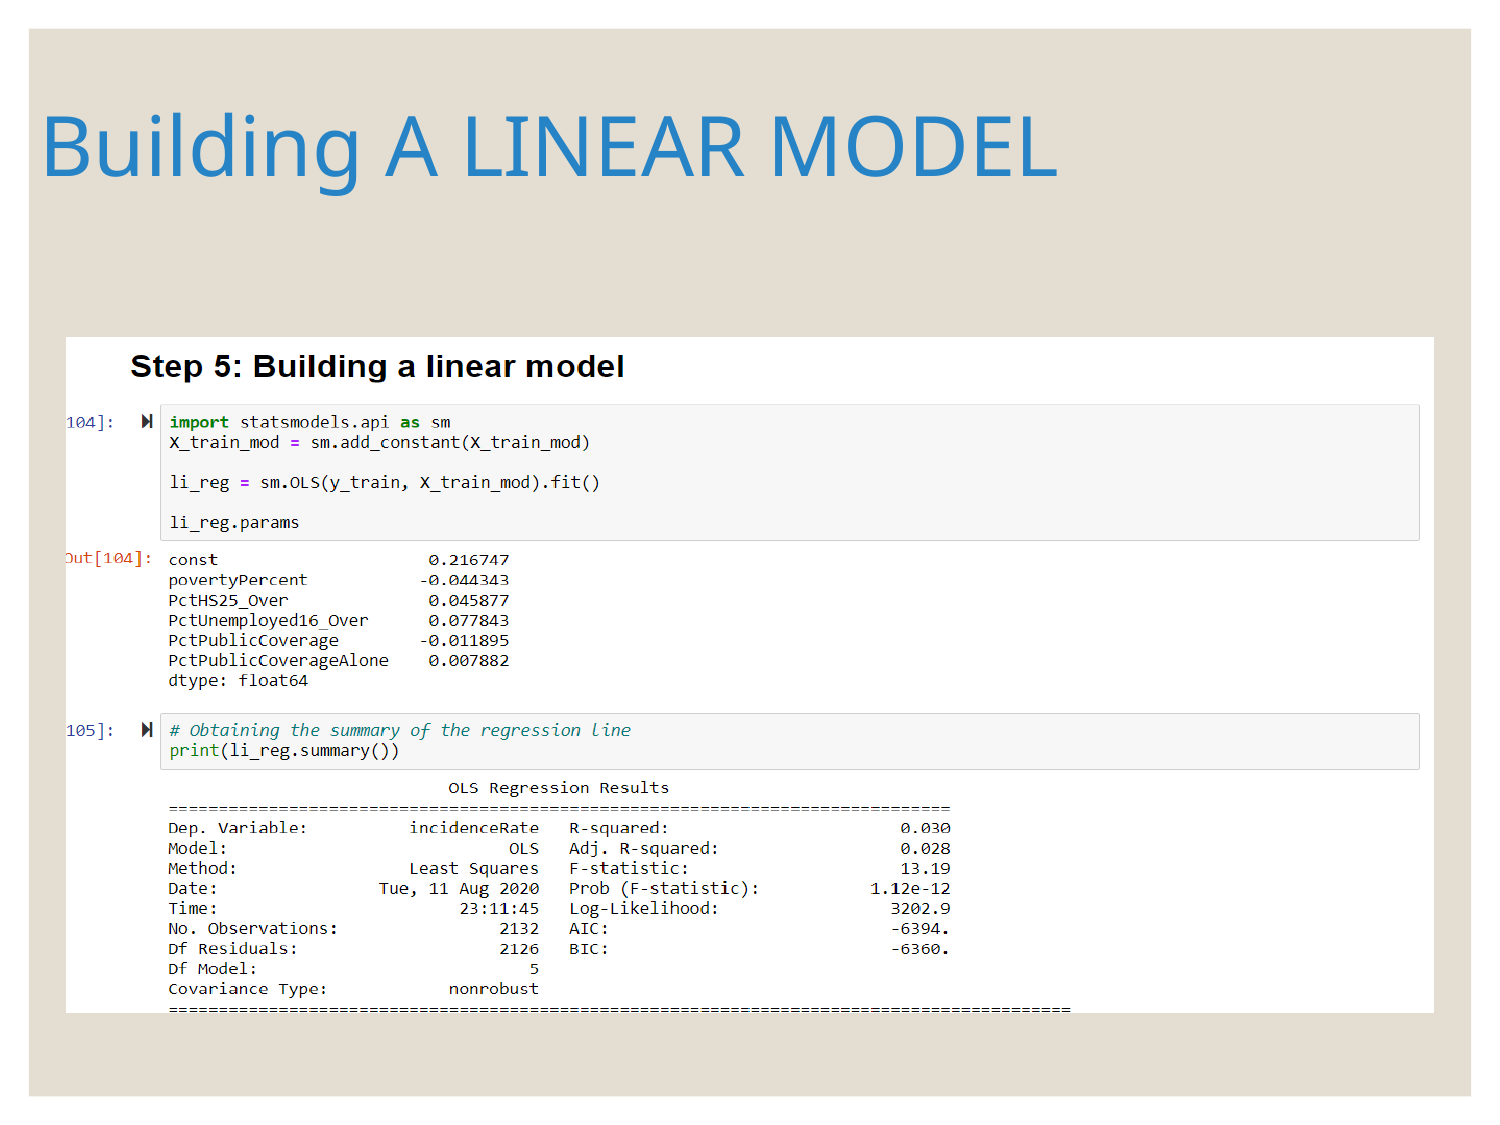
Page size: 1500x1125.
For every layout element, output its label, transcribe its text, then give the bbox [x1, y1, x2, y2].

picture [66, 337, 1434, 1013]
title Building A LINEAR MODEL [24, 37, 1285, 263]
